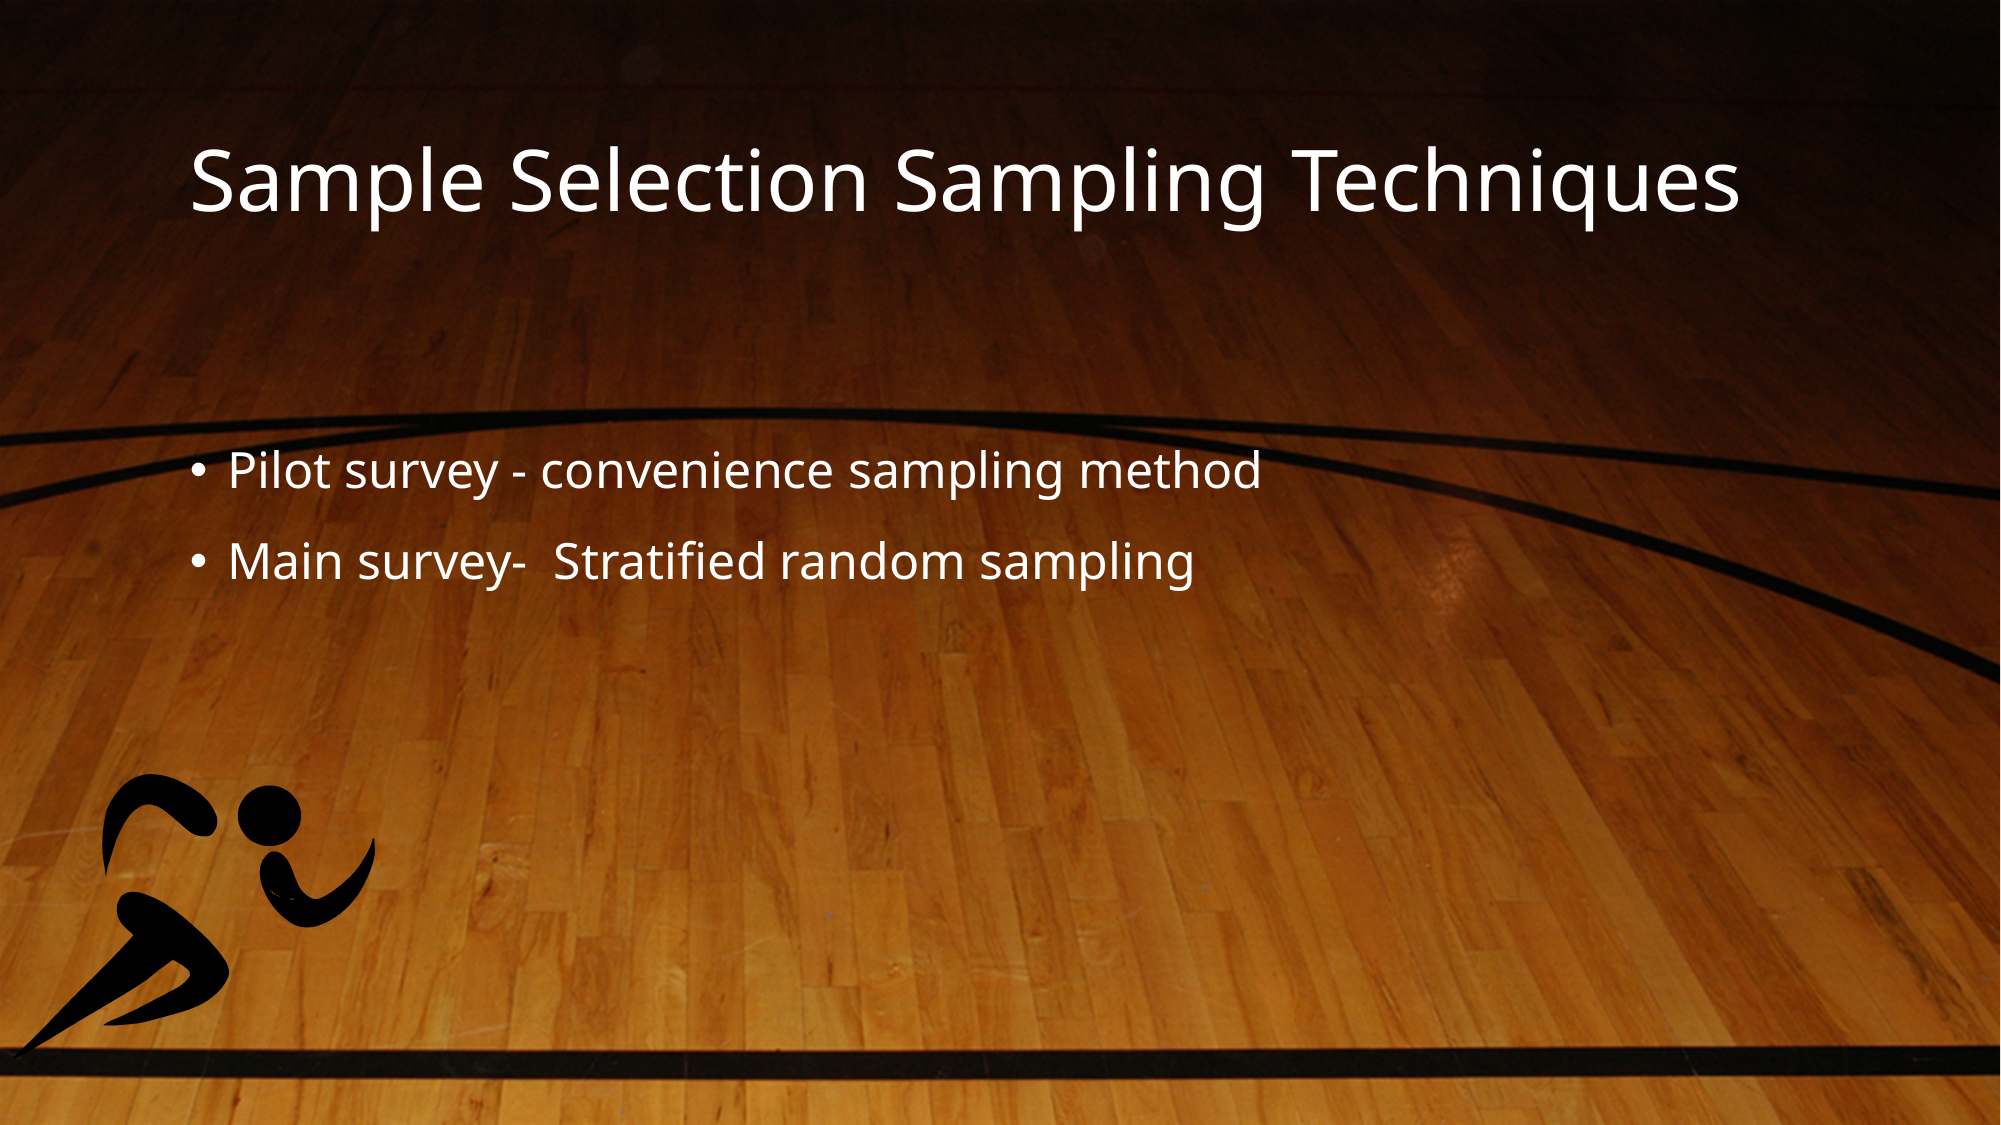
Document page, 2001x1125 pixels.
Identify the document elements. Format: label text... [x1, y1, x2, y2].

title Sample Selection Sampling Techniques [174, 50, 1825, 238]
picture [0, 0, 2001, 1125]
list Pilot survey - convenience sampling method Main survey- Stratified random sampling [174, 437, 1825, 988]
